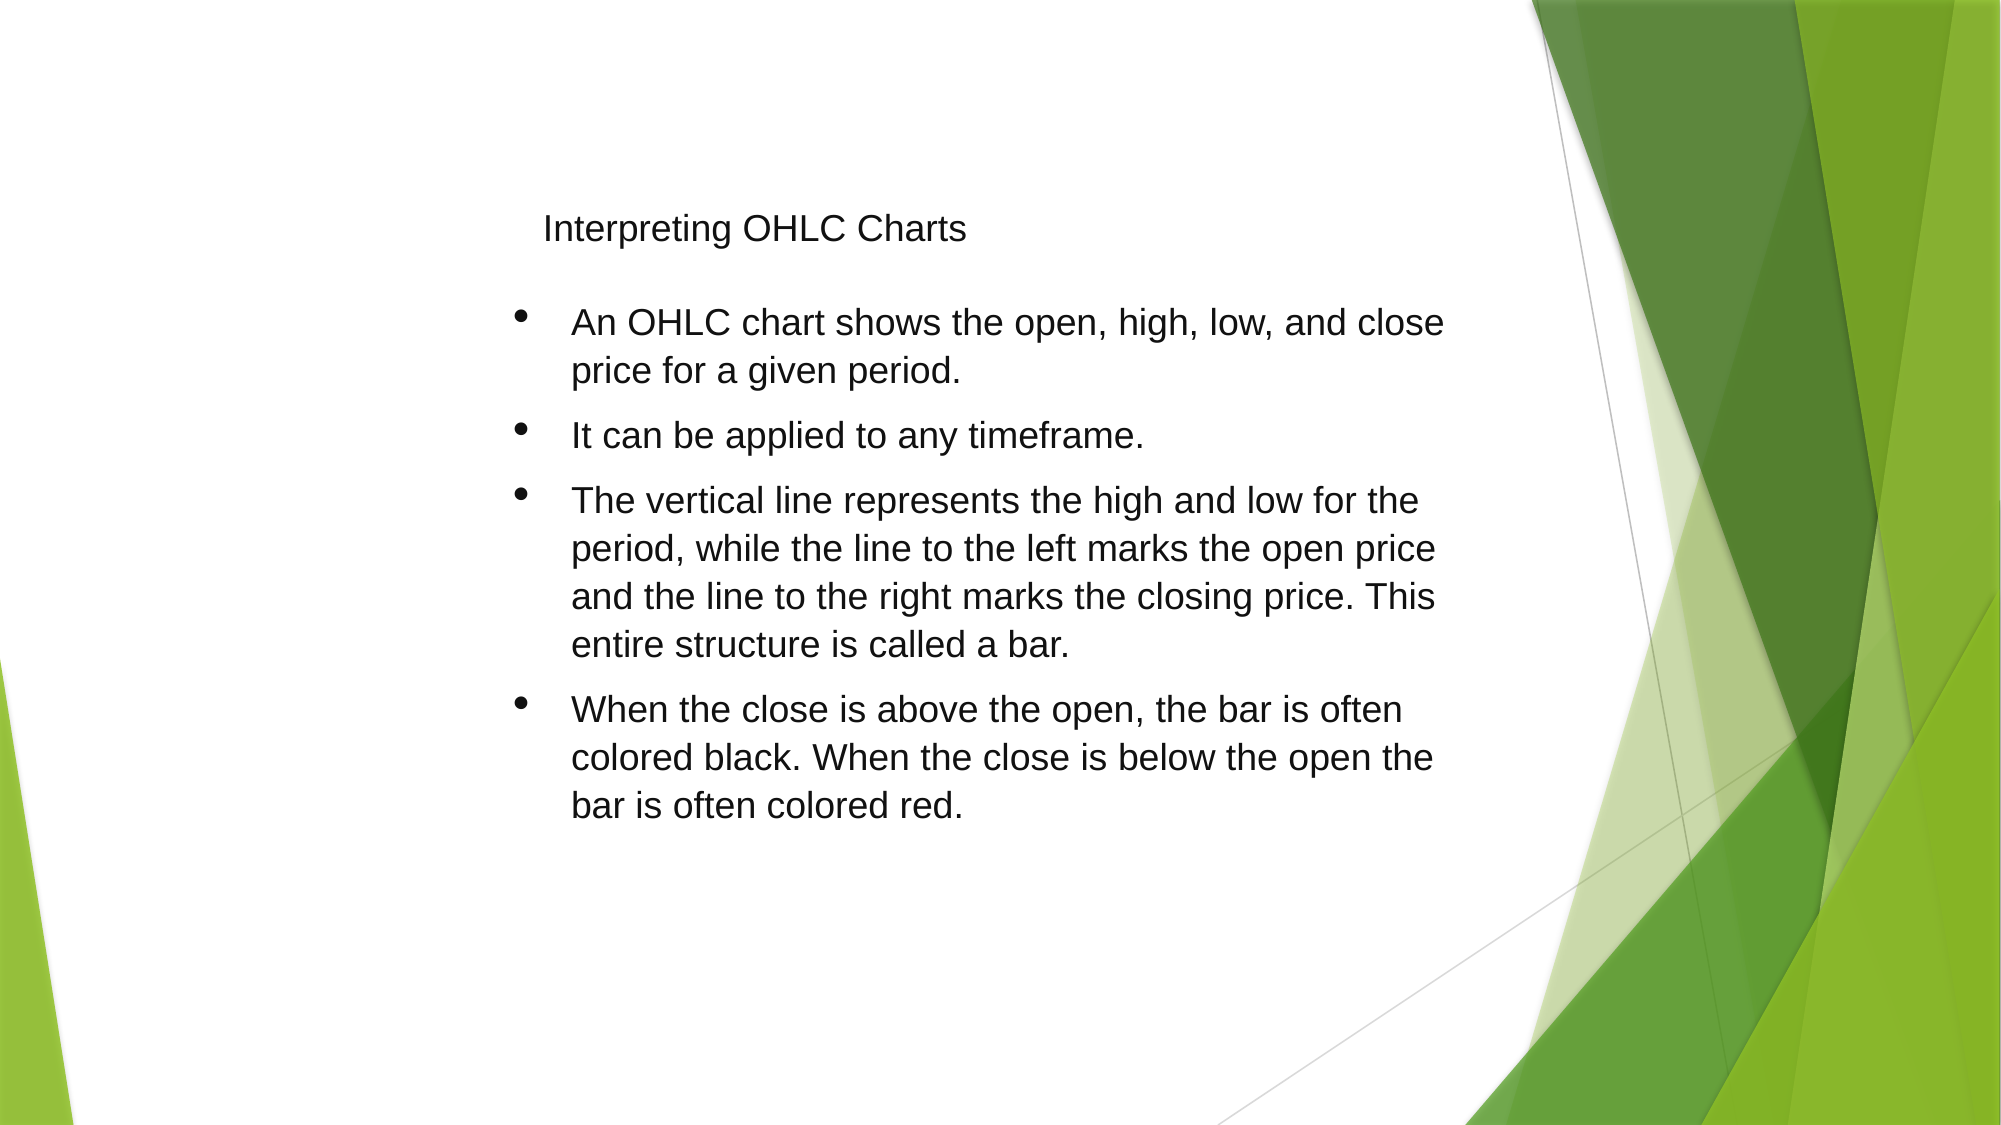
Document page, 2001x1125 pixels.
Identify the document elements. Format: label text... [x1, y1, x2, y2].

text_box An OHLC chart shows the open, high, low, and close price for a given period. It can be applied to any timeframe. The vertical line represents the high and low for the period, while the line to the left marks the open price and the line to the right marks the closing price. This entire structure is called a bar. When the close is above the open, the bar is often colored black. When the close is below the open the bar is often colored red. [500, 287, 1500, 834]
text_box Interpreting OHLC Charts [528, 196, 1230, 257]
